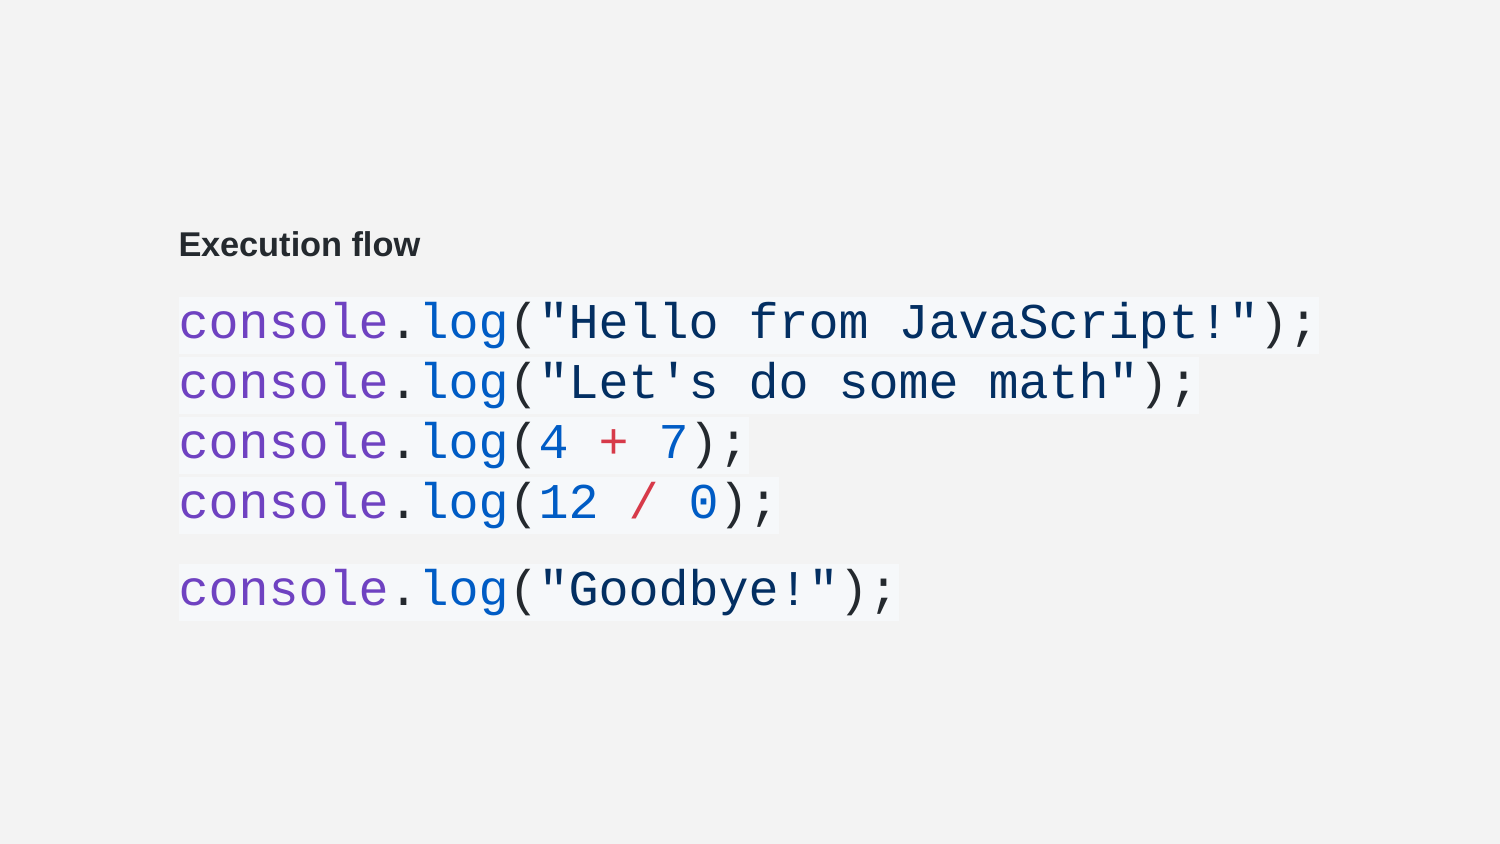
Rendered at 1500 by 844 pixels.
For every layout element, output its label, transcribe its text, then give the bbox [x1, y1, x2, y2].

title Execution flow console.log("Hello from JavaScript!"); console.log("Let's do some math"); console.log(4 + 7); console.log(12 / 0); console.log("Goodbye!"); [163, 197, 1368, 658]
